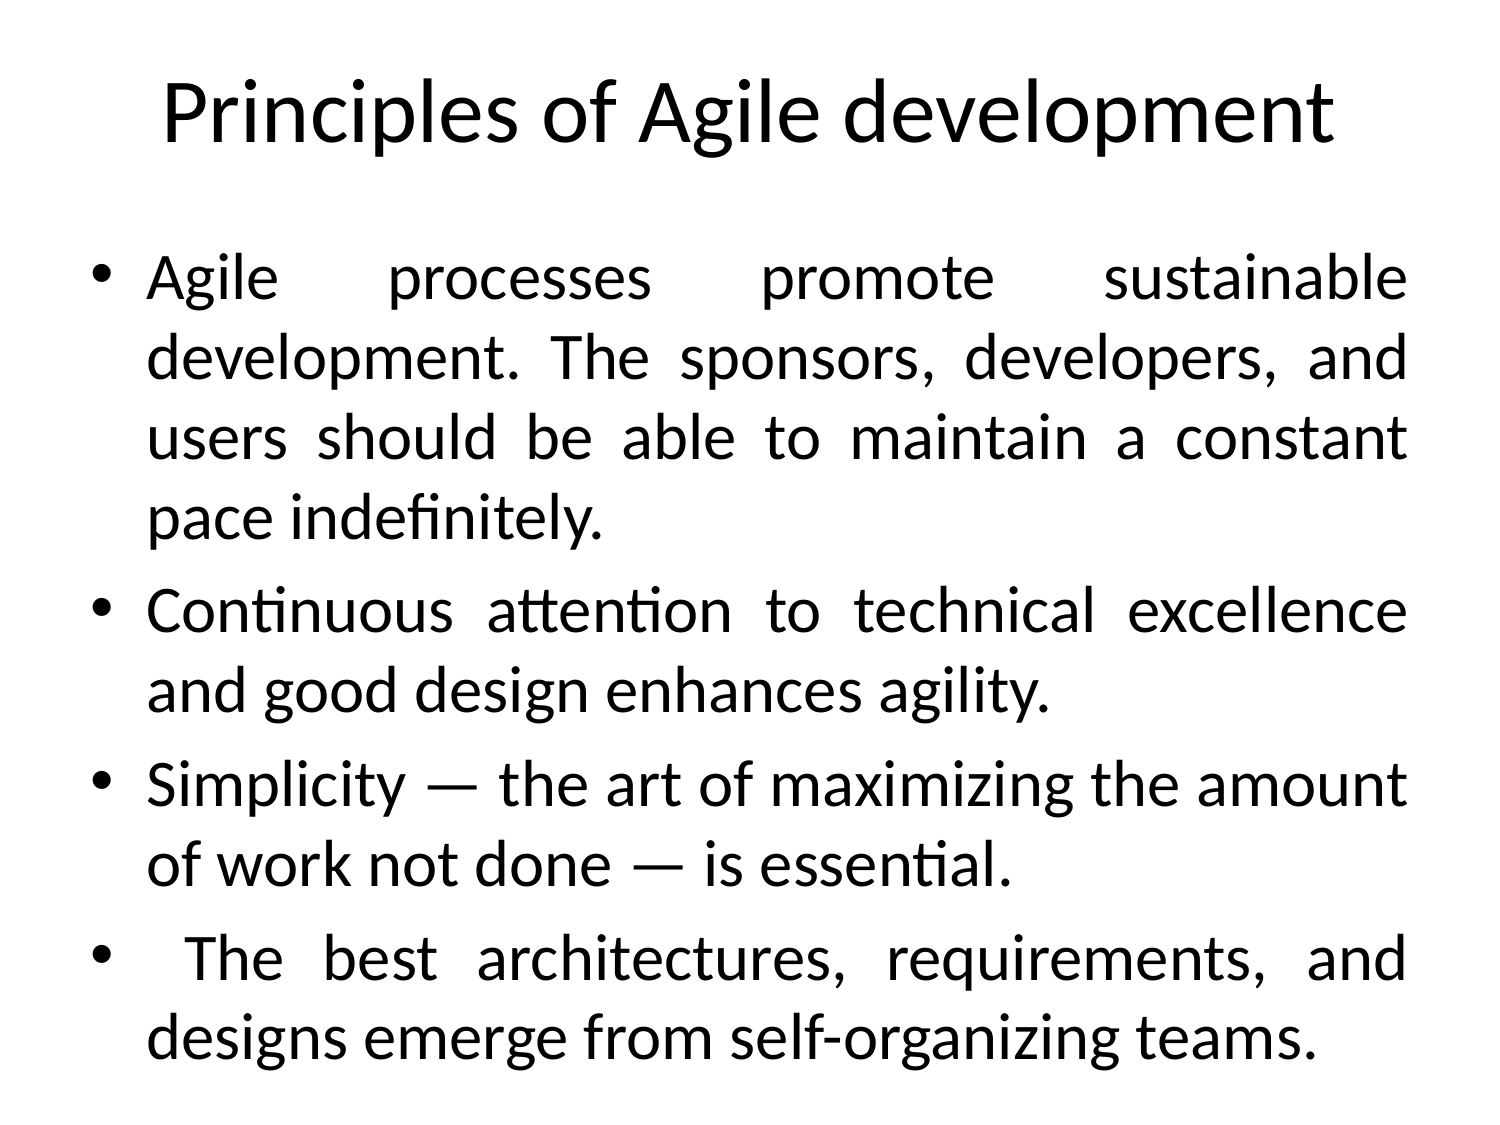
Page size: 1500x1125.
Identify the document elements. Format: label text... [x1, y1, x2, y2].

title Principles of Agile development [75, 12, 1425, 200]
list Agile processes promote sustainable development. The sponsors, developers, and users should be able to maintain a constant pace indefinitely. Continuous attention to technical excellence and good design enhances agility. Simplicity — the art of maximizing the amount of work not done — is essential. The best architectures, requirements, and designs emerge from self-organizing teams. [75, 224, 1425, 1100]
